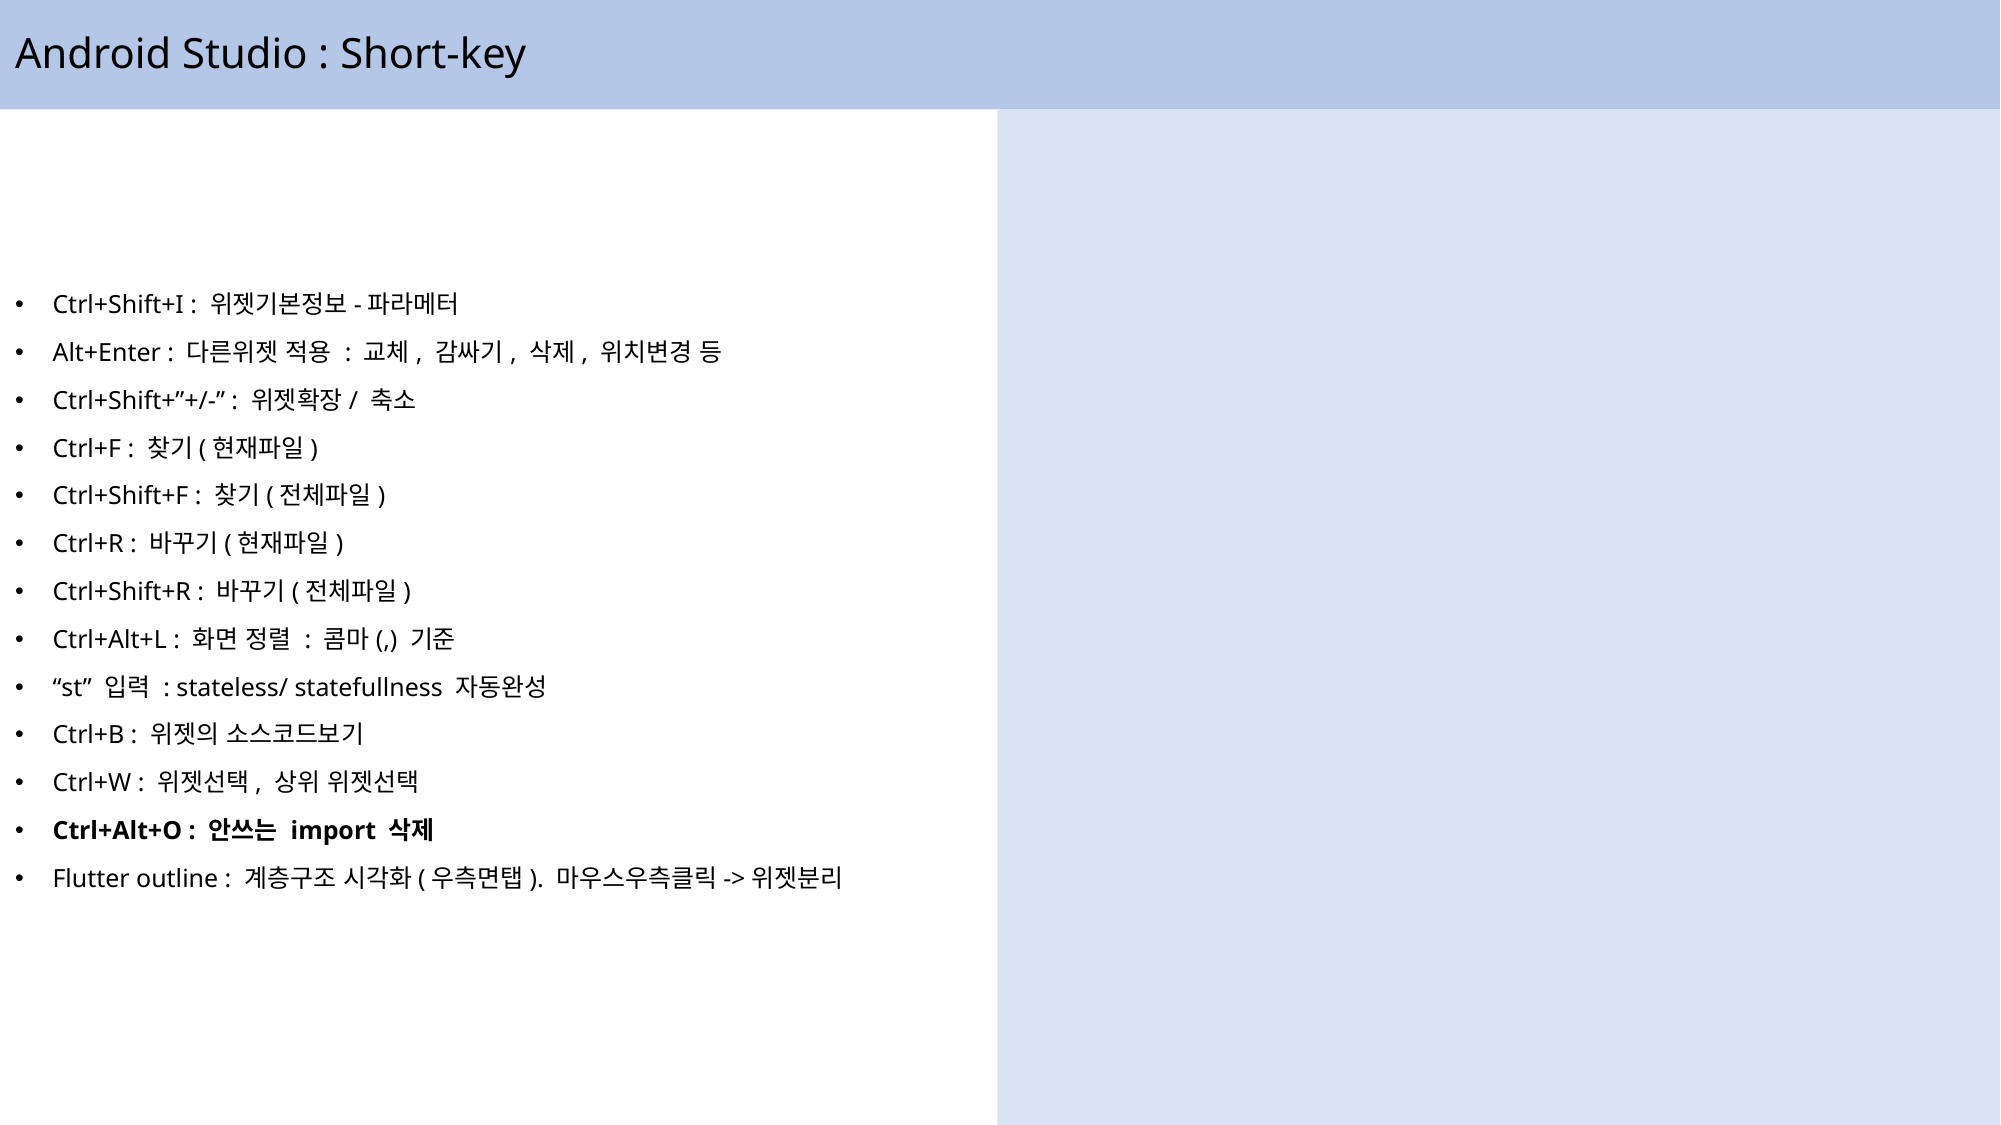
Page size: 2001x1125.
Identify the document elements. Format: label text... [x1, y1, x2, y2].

title Android Studio : Short-key [0, 0, 2000, 110]
list Ctrl+Shift+I : 위젯기본정보-파라메터 Alt+Enter : 다른위젯 적용 : 교체, 감싸기, 삭제, 위치변경 등 Ctrl+Shift+”+/-” : 위젯확장/ 축소 Ctrl+F : 찾기(현재파일) Ctrl+Shift+F : 찾기(전체파일) Ctrl+R : 바꾸기(현재파일) Ctrl+Shift+R : 바꾸기(전체파일) Ctrl+Alt+L : 화면 정렬 : 콤마(,) 기준 “st” 입력 : stateless/ statefullness 자동완성 Ctrl+B : 위젯의 소스코드보기 Ctrl+W : 위젯선택, 상위 위젯선택 Ctrl+Alt+O : 안쓰는 import 삭제 Flutter outline : 계층구조 시각화(우측면탭). 마우스우측클릭->위젯분리 [0, 112, 996, 1125]
text_box [996, 108, 2000, 1125]
